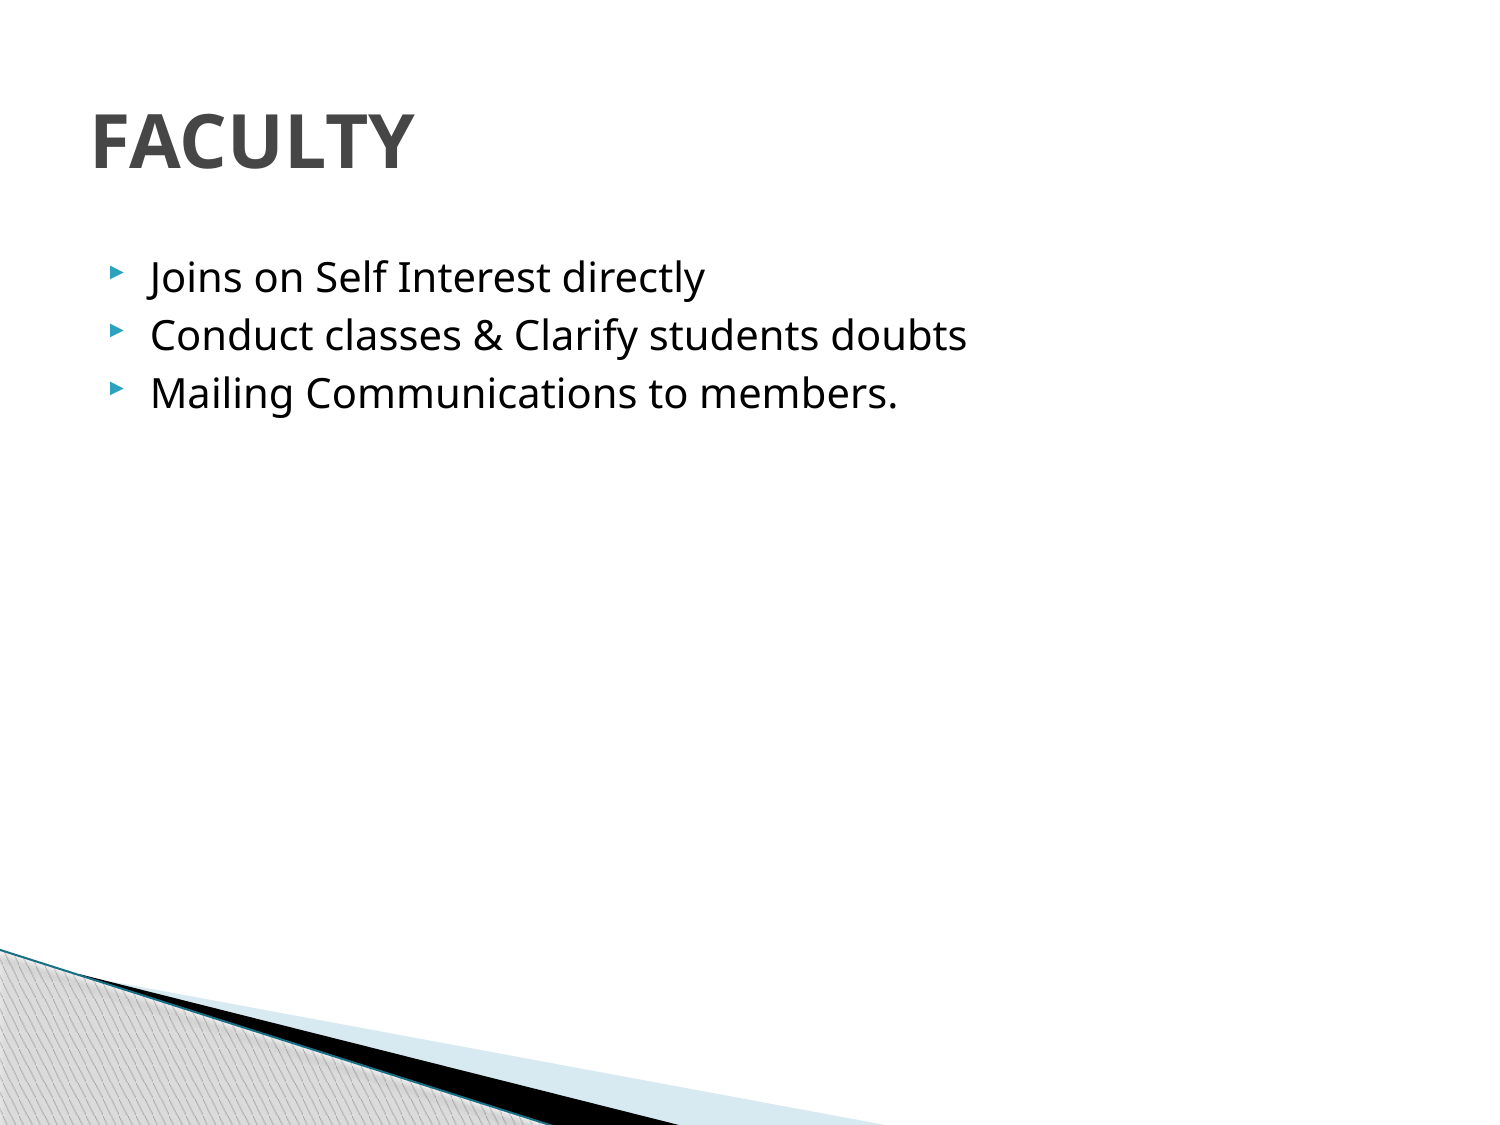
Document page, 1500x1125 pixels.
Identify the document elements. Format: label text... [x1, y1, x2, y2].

title FACULTY [75, 45, 1425, 233]
list Joins on Self Interest directly Conduct classes & Clarify students doubts Mailing Communications to members. [75, 243, 1425, 986]
